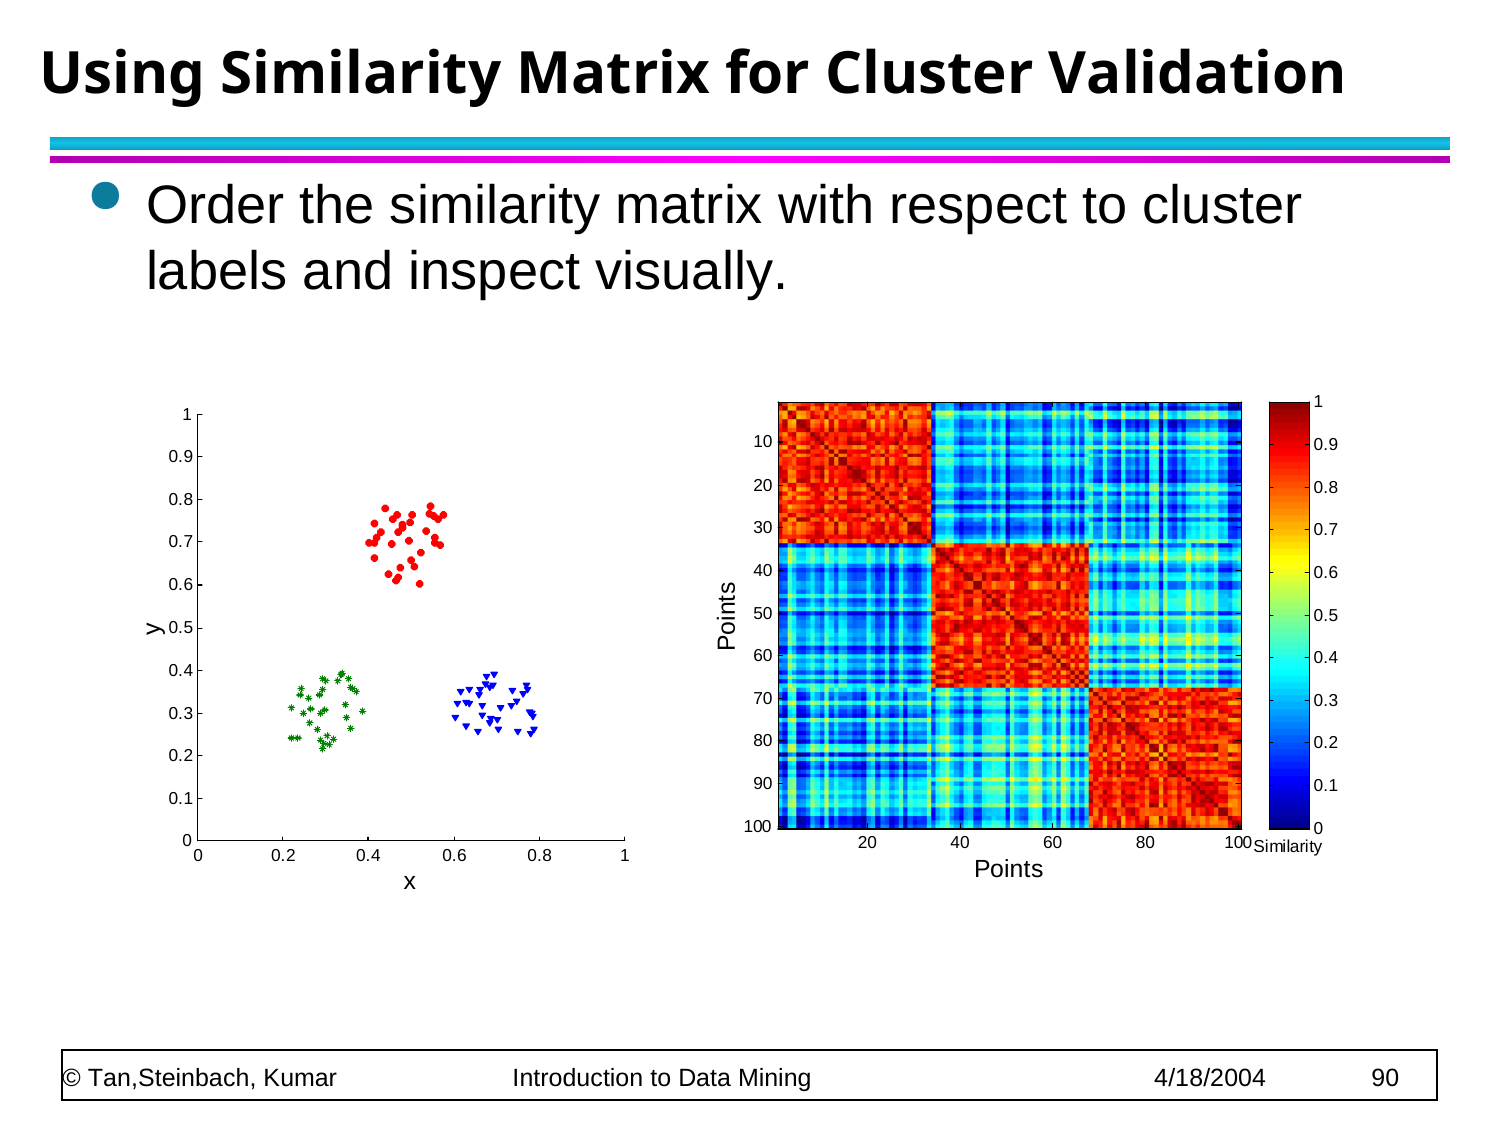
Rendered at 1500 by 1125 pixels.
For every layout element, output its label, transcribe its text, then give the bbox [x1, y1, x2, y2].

title Using Similarity Matrix for Cluster Validation [24, 24, 1450, 113]
picture [49, 362, 1388, 900]
list Order the similarity matrix with respect to cluster labels and inspect visually. [74, 162, 1463, 1038]
